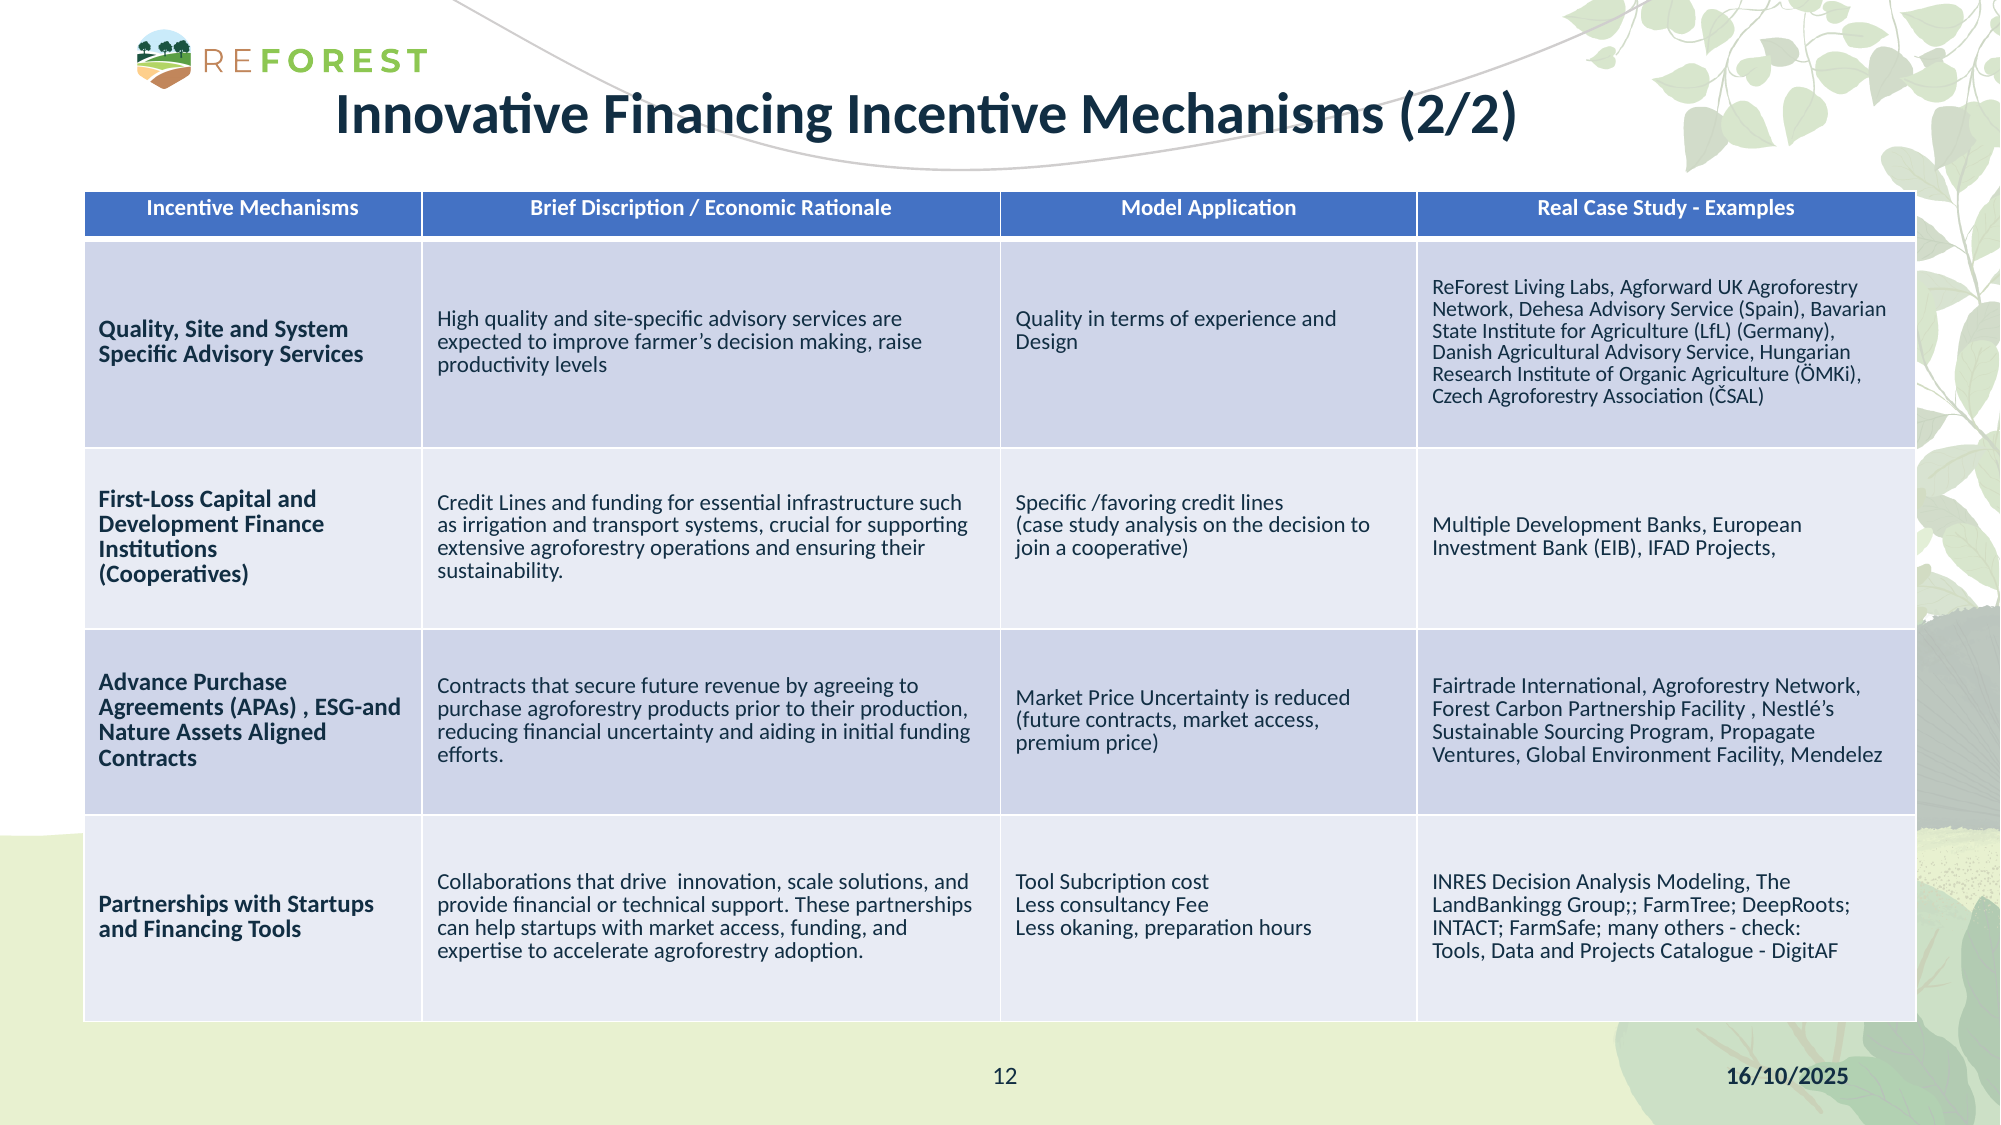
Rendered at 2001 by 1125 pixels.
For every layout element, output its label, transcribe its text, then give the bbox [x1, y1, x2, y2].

table_cell Credit Lines and funding for essential infrastructure such as irrigation and transport systems, crucial for supporting extensive agroforestry operations and ensuring their sustainability. [423, 449, 1000, 628]
table_cell First-Loss Capital and Development Finance Institutions (Cooperatives) [85, 449, 421, 628]
table_cell Collaborations that drive innovation, scale solutions, and provide financial or technical support. These partnerships can help startups with market access, funding, and expertise to accelerate agroforestry adoption. [423, 816, 1000, 1021]
table_cell ReForest Living Labs, Agforward UK Agroforestry Network, Dehesa Advisory Service (Spain), Bavarian State Institute for Agriculture (LfL) (Germany), Danish Agricultural Advisory Service, Hungarian Research Institute of Organic Agriculture (ÖMKi), Czech Agroforestry Association (ČSAL) [1418, 242, 1915, 447]
table_cell Quality, Site and System Specific Advisory Services [85, 242, 421, 447]
table_cell Advance Purchase Agreements (APAs) , ESG-and Nature Assets Aligned Contracts [85, 630, 421, 814]
table_cell Market Price Uncertainty is reduced (future contracts, market access, premium price) [1001, 630, 1416, 814]
table_cell Tool Subcription cost Less consultancy Fee Less okaning, preparation hours [1001, 816, 1416, 1021]
picture [809, 153, 1134, 168]
text_box Innovative Financing Incentive Mechanisms (2/2) [320, 68, 1680, 153]
table_header Incentive Mechanisms [85, 192, 421, 236]
table_cell Specific /favoring credit lines (case study analysis on the decision to join a cooperative) [1001, 449, 1416, 628]
table_cell Quality in terms of experience and Design [1001, 242, 1416, 447]
table_cell INRES Decision Analysis Modeling, The LandBankingg Group;; FarmTree; DeepRoots; INTACT; FarmSafe; many others - check: Tools, Data and Projects Catalogue - DigitAF [1418, 816, 1915, 1021]
table_header Real Case Study - Examples [1418, 192, 1915, 236]
picture [459, 0, 1645, 68]
table_cell Partnerships with Startups and Financing Tools [85, 816, 421, 1021]
table_header Model Application [1001, 192, 1416, 236]
table_header Brief Discription / Economic Rationale [423, 192, 1000, 236]
table_cell High quality and site-specific advisory services are expected to improve farmer’s decision making, raise productivity levels [423, 242, 1000, 447]
table_cell Multiple Development Banks, European Investment Bank (EIB), IFAD Projects, [1418, 449, 1915, 628]
table_cell Contracts that secure future revenue by agreeing to purchase agroforestry products prior to their production, reducing financial uncertainty and aiding in initial funding efforts. [423, 630, 1000, 814]
picture [0, 0, 2000, 1125]
table_cell Fairtrade International, Agroforestry Network, Forest Carbon Partnership Facility , Nestlé’s Sustainable Sourcing Program, Propagate Ventures, Global Environment Facility, Mendelez [1418, 630, 1915, 814]
